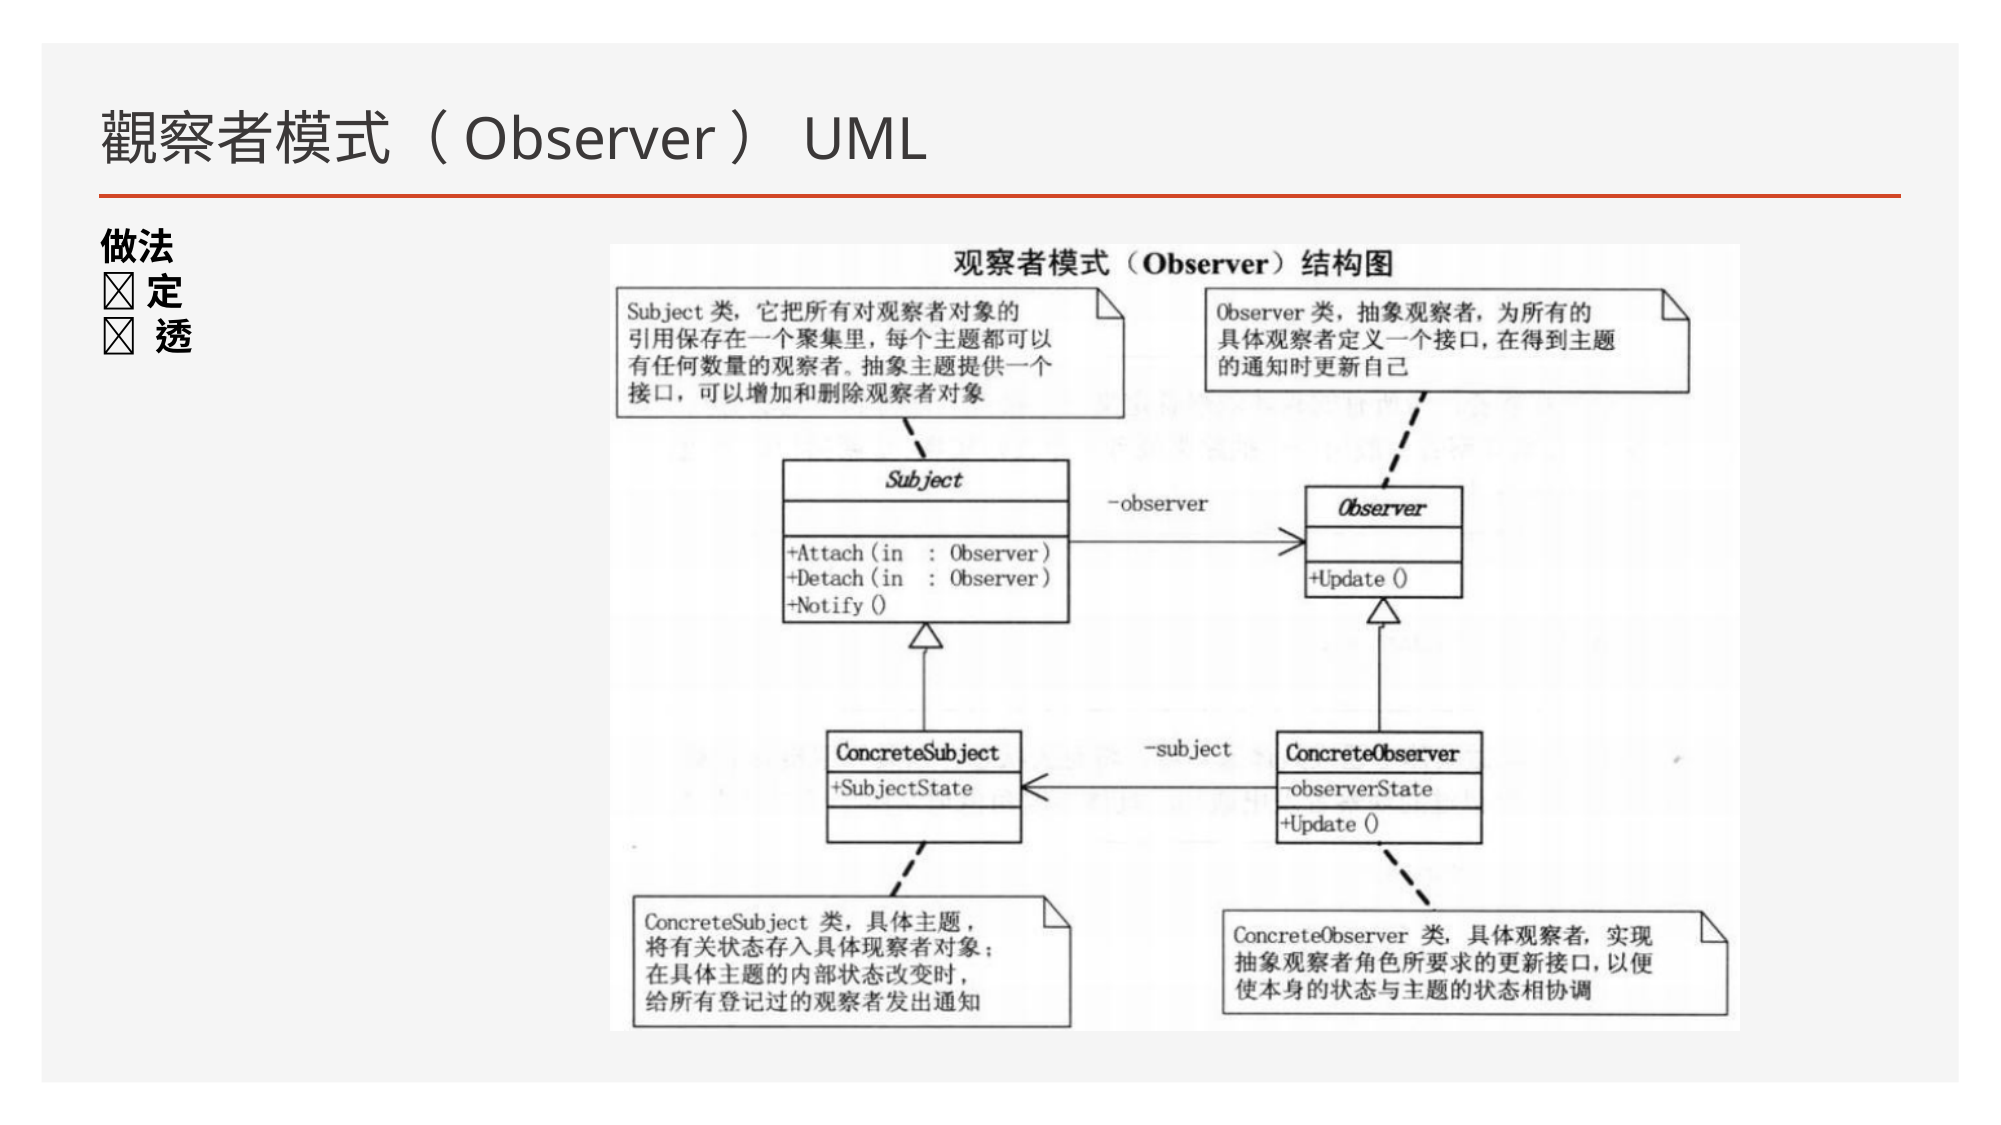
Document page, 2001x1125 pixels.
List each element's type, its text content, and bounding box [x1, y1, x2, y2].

text_box 做法 🔹 定 🔹 透 [85, 215, 1086, 366]
picture [610, 244, 1740, 1031]
title 觀察者模式（Observer）UML [85, 73, 1214, 179]
